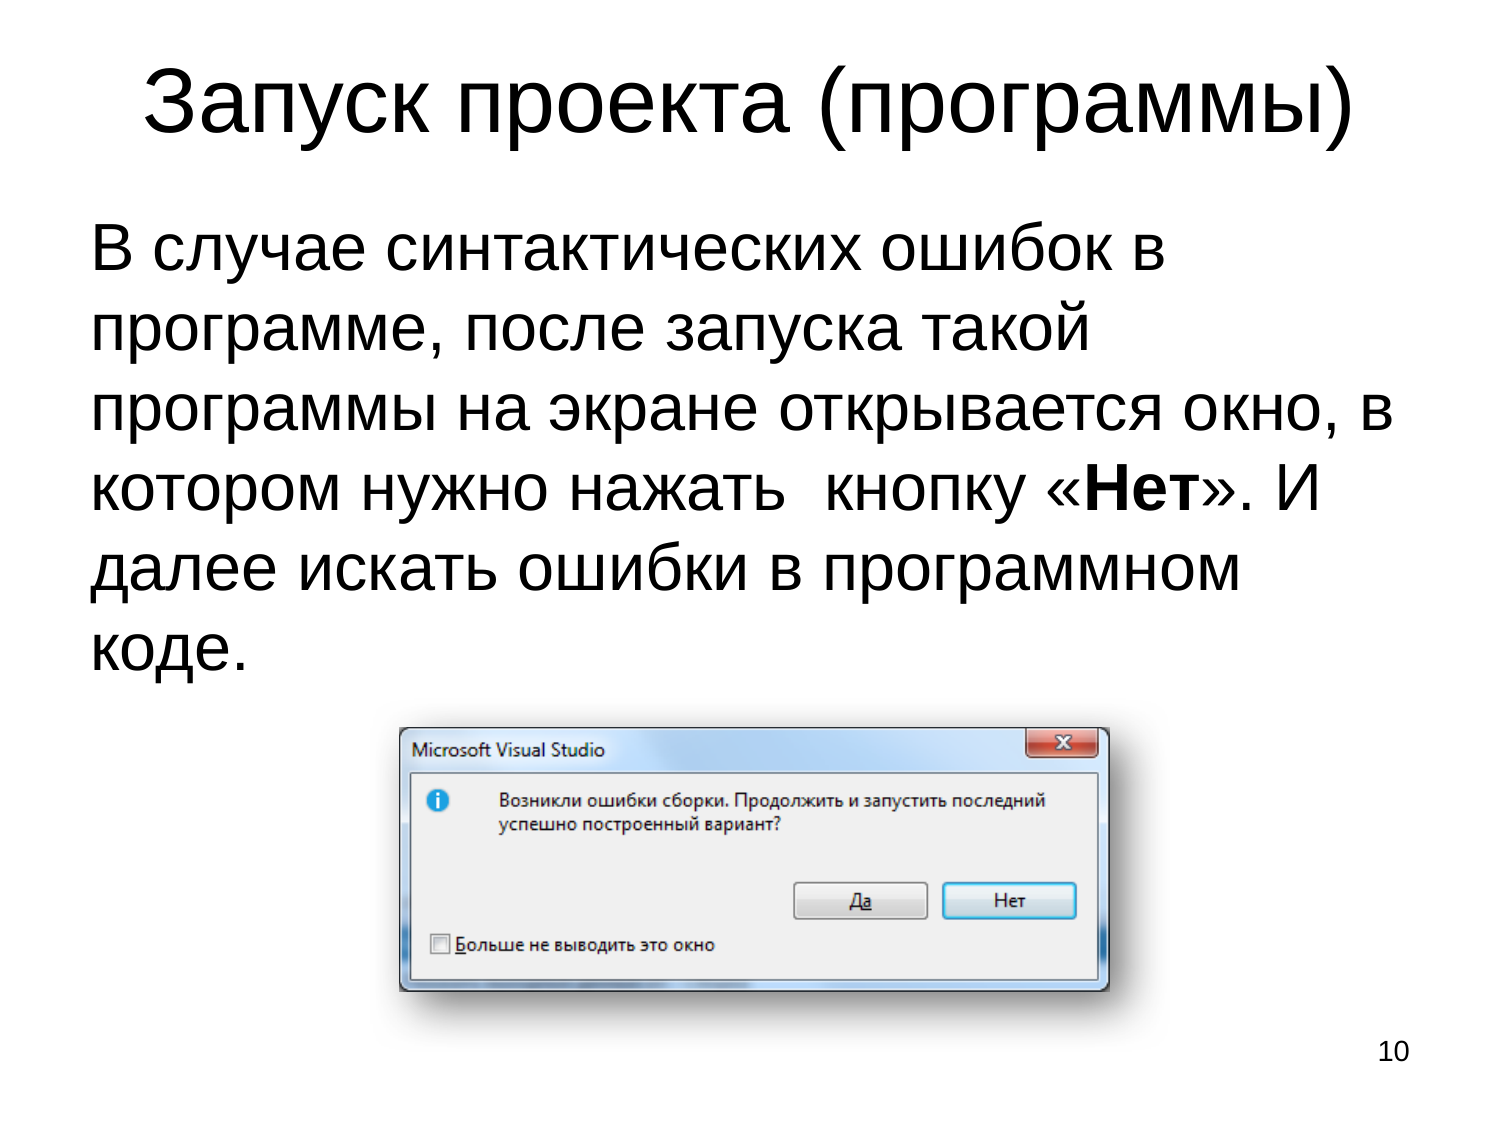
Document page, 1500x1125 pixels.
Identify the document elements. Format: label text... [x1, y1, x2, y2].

title Запуск проекта (программы) [75, 2, 1425, 190]
list В случае синтактических ошибок в программе, после запуска такой программы на экране открывается окно, в котором нужно нажать кнопку «Нет». И далее искать ошибки в программном коде. [75, 196, 1425, 681]
picture [399, 727, 1110, 993]
slide_number 10 [1074, 1024, 1426, 1103]
